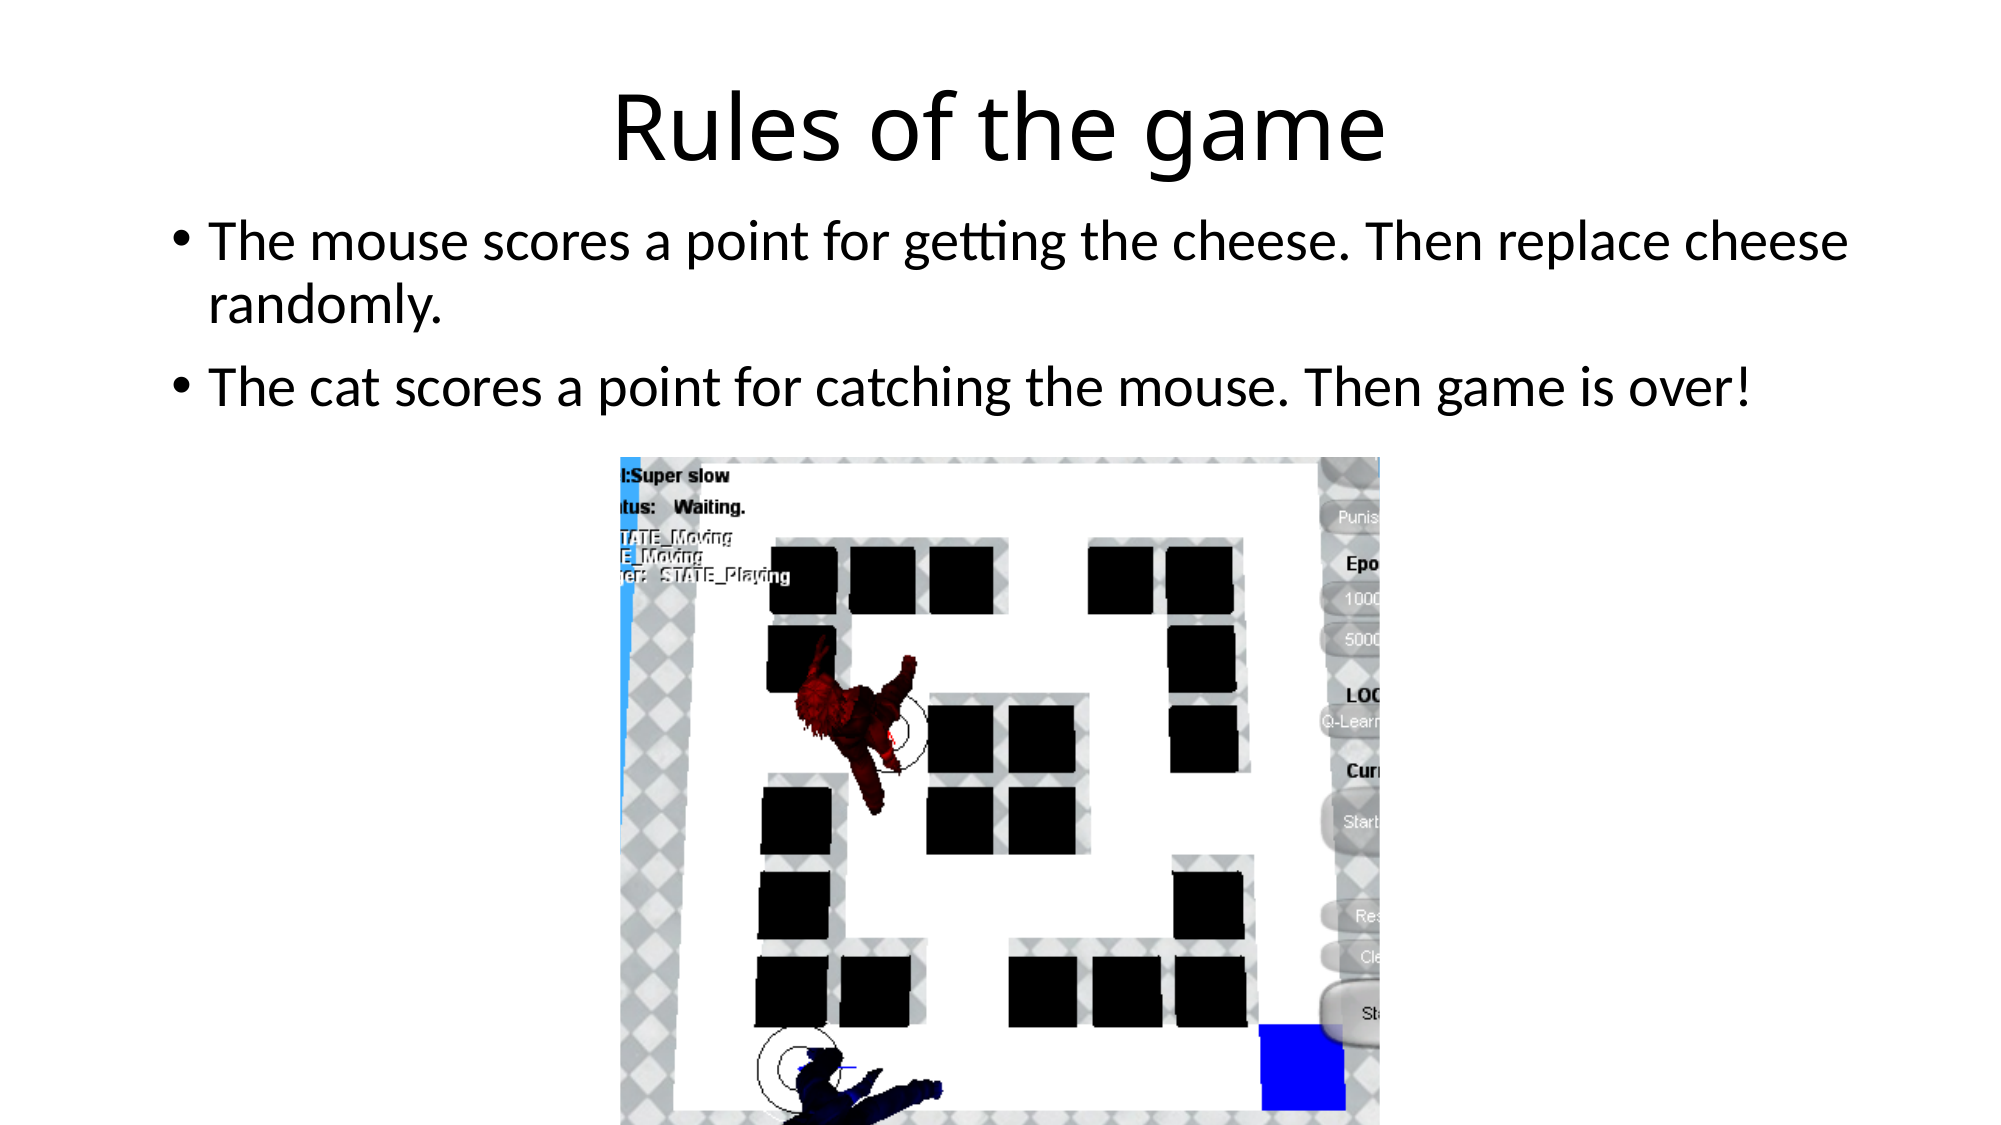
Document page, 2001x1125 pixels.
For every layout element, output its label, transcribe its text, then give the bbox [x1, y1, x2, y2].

picture [620, 457, 1380, 1125]
list The mouse scores a point for getting the cheese. Then replace cheese randomly. The cat scores a point for catching the mouse. Then game is over! [156, 202, 1882, 917]
title Rules of the game [137, 59, 1863, 203]
